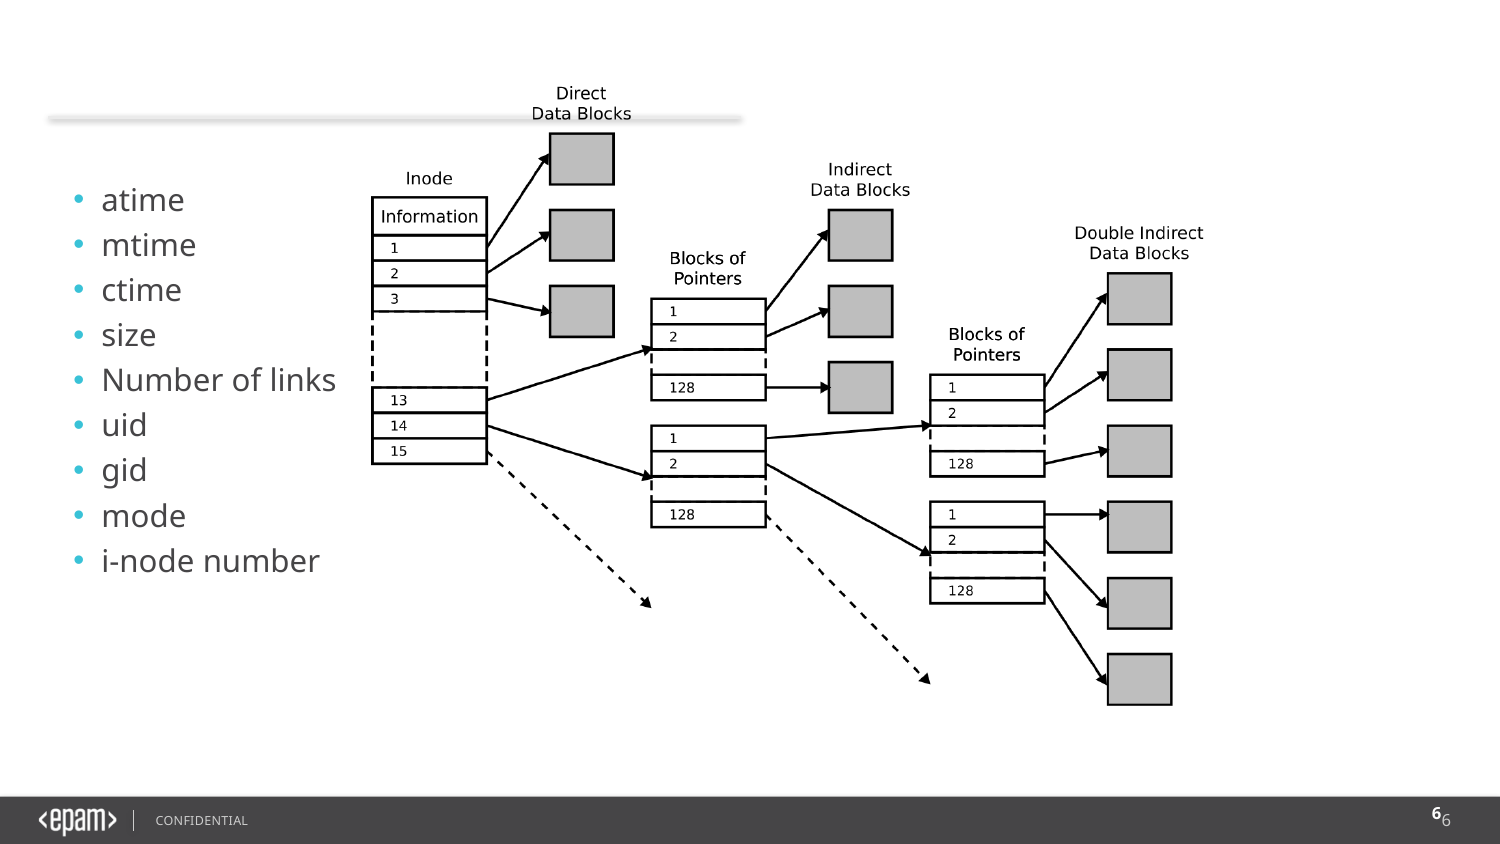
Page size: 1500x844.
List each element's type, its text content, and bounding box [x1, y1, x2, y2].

picture [371, 86, 1204, 707]
slide_number 6 [1216, 791, 1442, 844]
list atime mtime ctime size Number of links uid gid mode i-node number [58, 177, 713, 735]
picture [38, 808, 117, 837]
